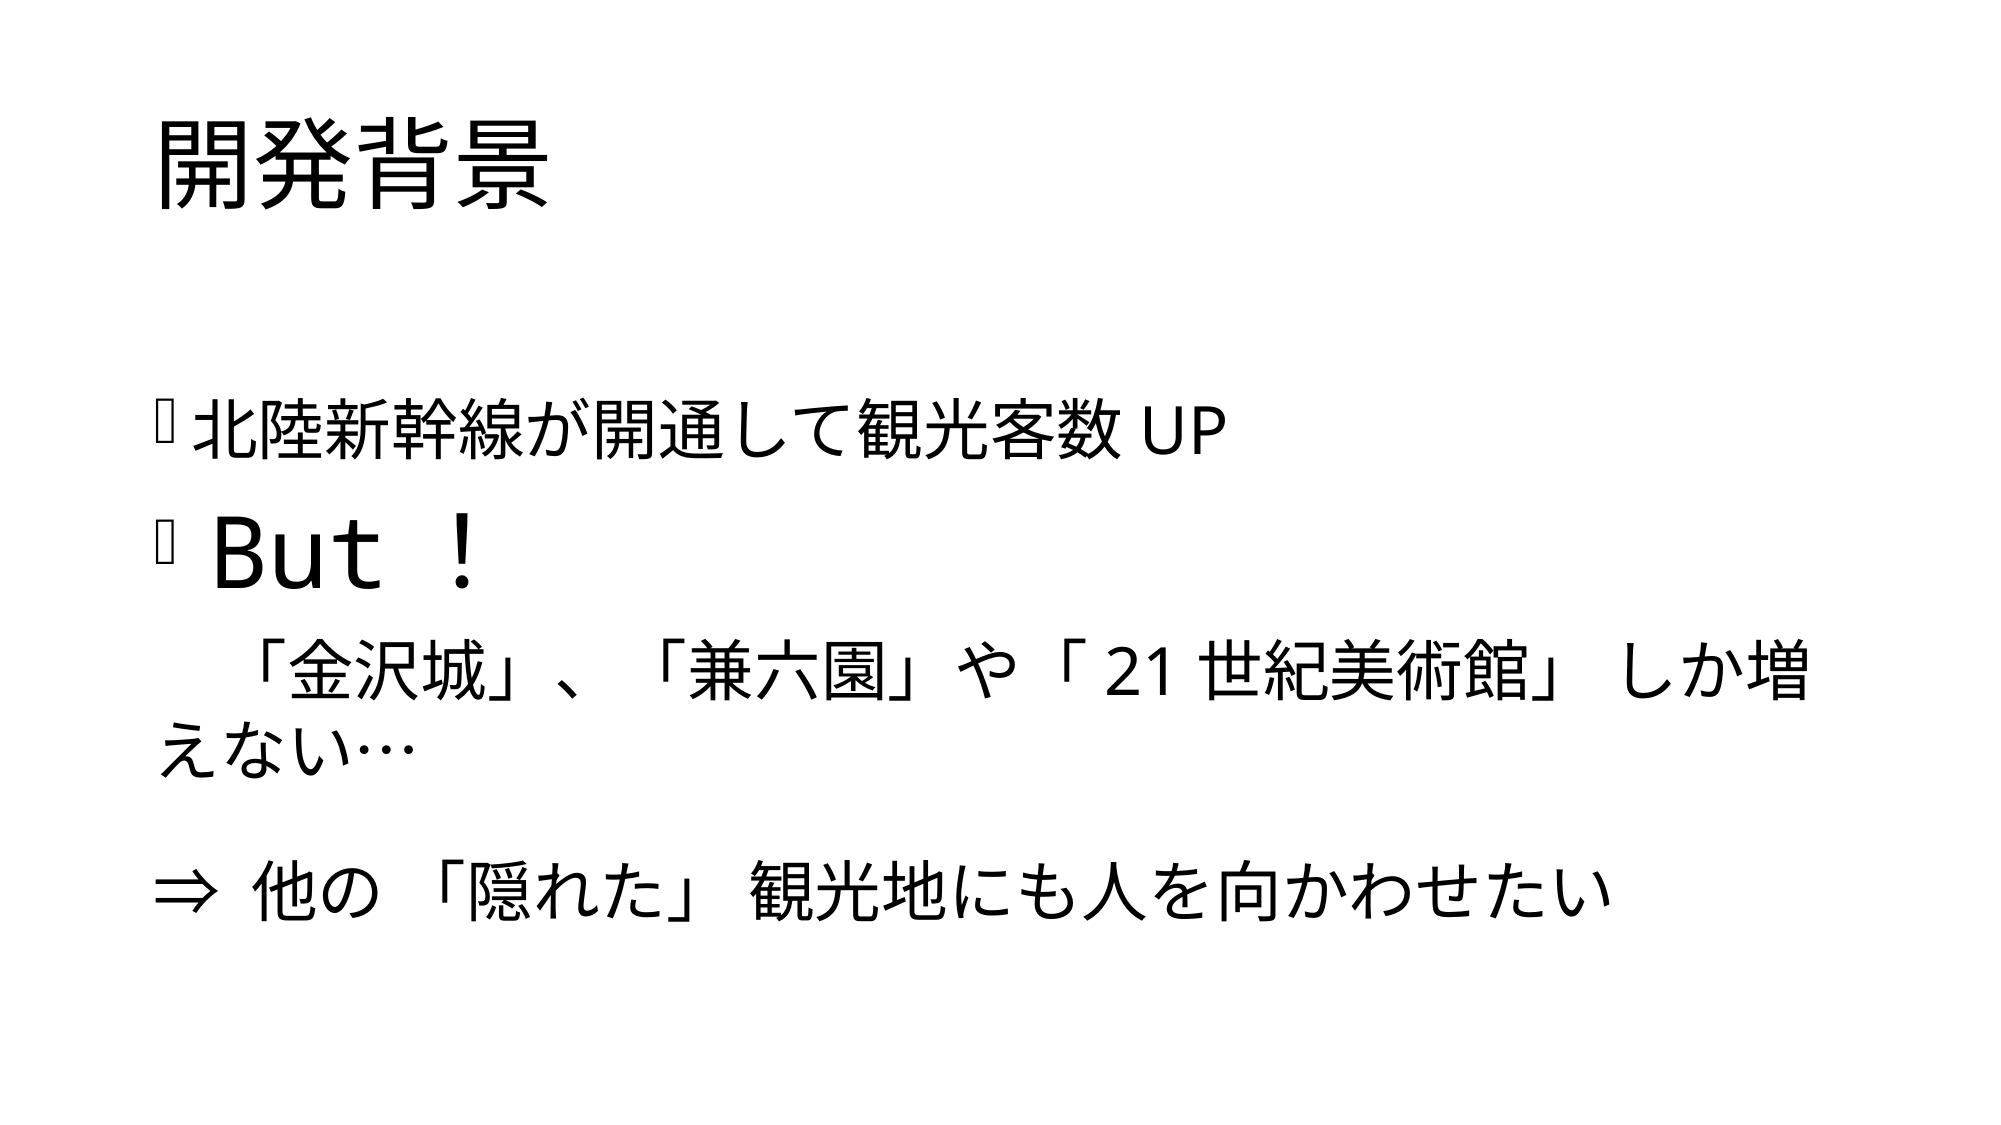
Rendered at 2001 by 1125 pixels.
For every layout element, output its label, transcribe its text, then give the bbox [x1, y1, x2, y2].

list 北陸新幹線が開通して観光客数UP But！ 「金沢城」、「兼六園」や「21世紀美術館」 しか増えない… ⇒ 他の 「隠れた」 観光地にも人を向かわせたい [138, 299, 1864, 1014]
title 開発背景 [138, 60, 1864, 278]
